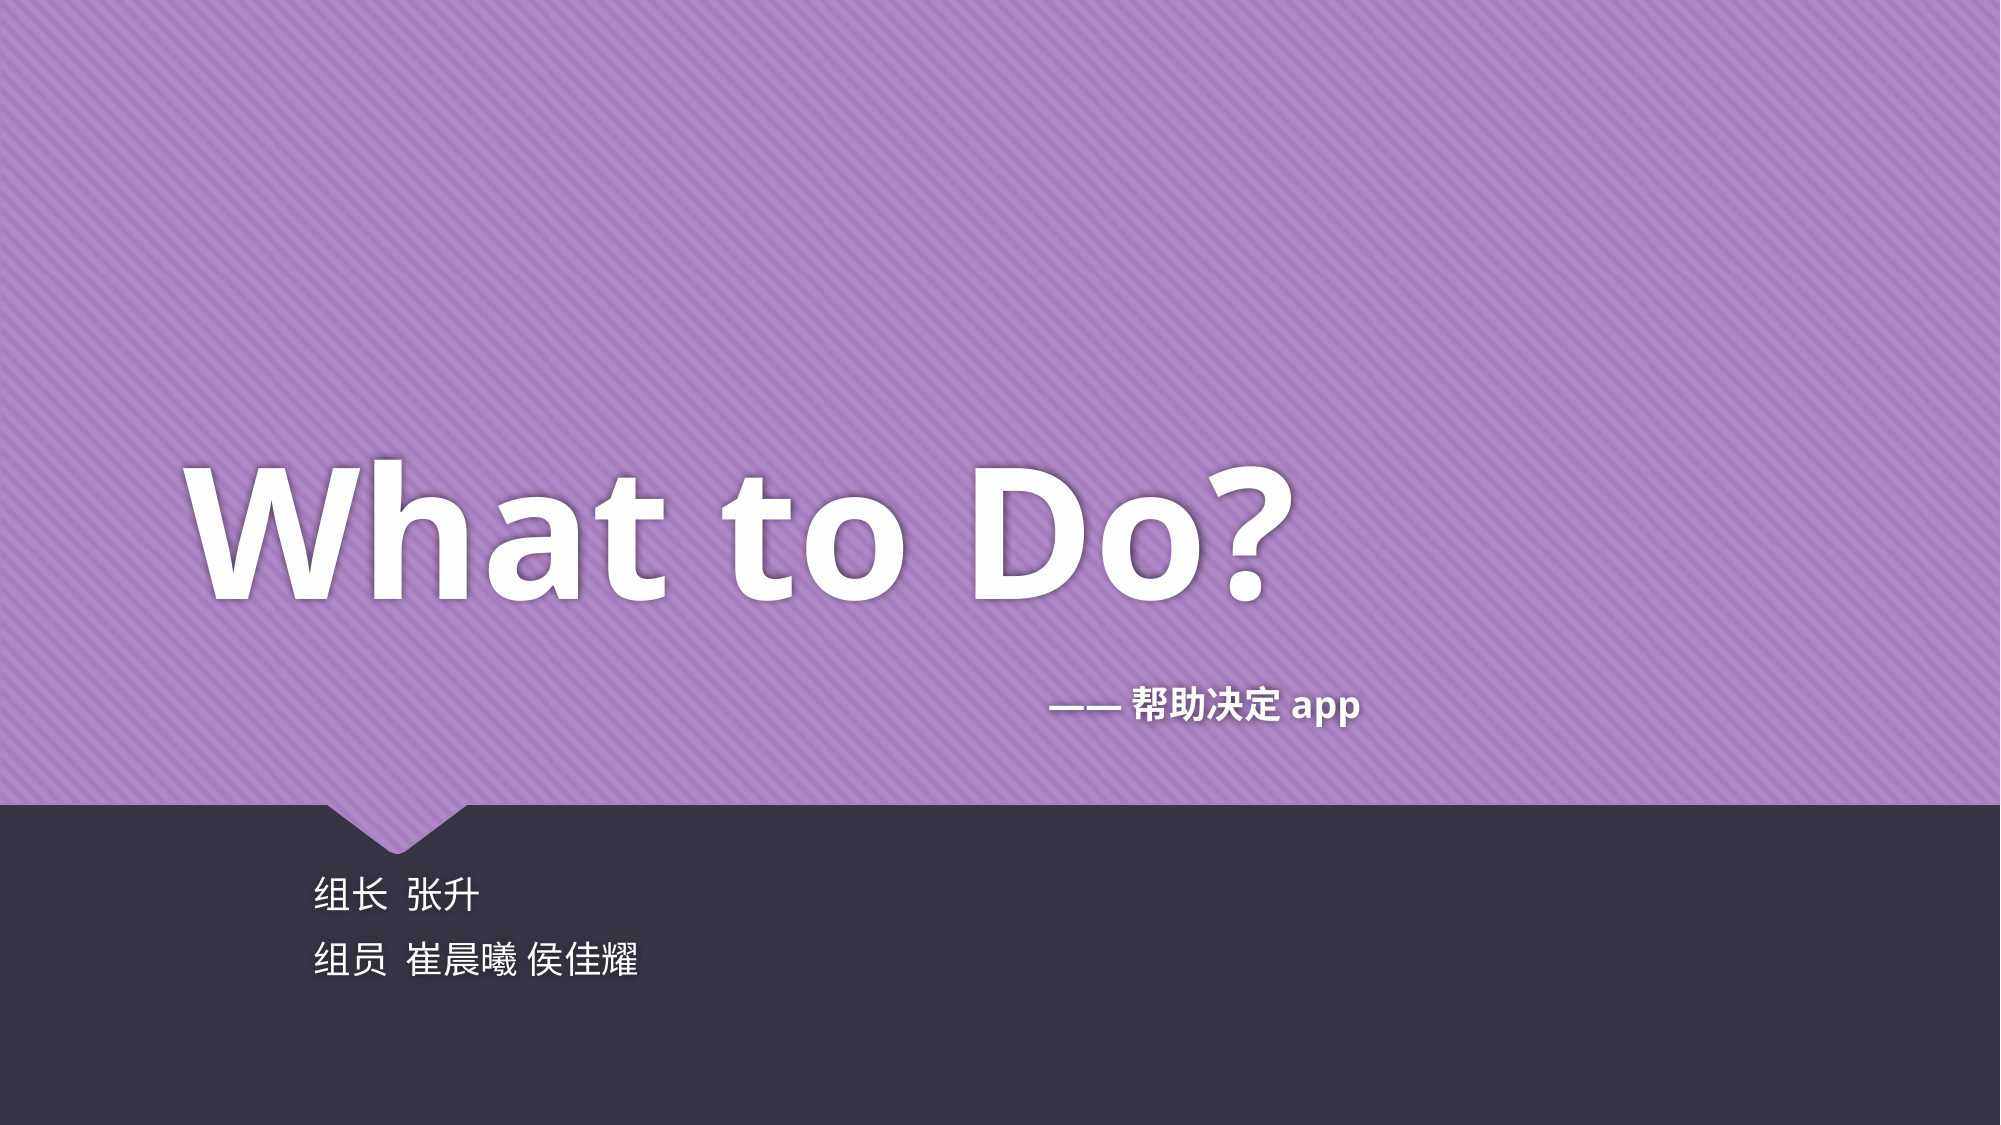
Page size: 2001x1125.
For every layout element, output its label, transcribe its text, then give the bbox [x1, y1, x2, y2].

title What to Do? ——帮助决定app [132, 246, 1868, 734]
subtitle 组长 张升 组员 崔晨曦 侯佳耀 [298, 863, 2000, 1042]
